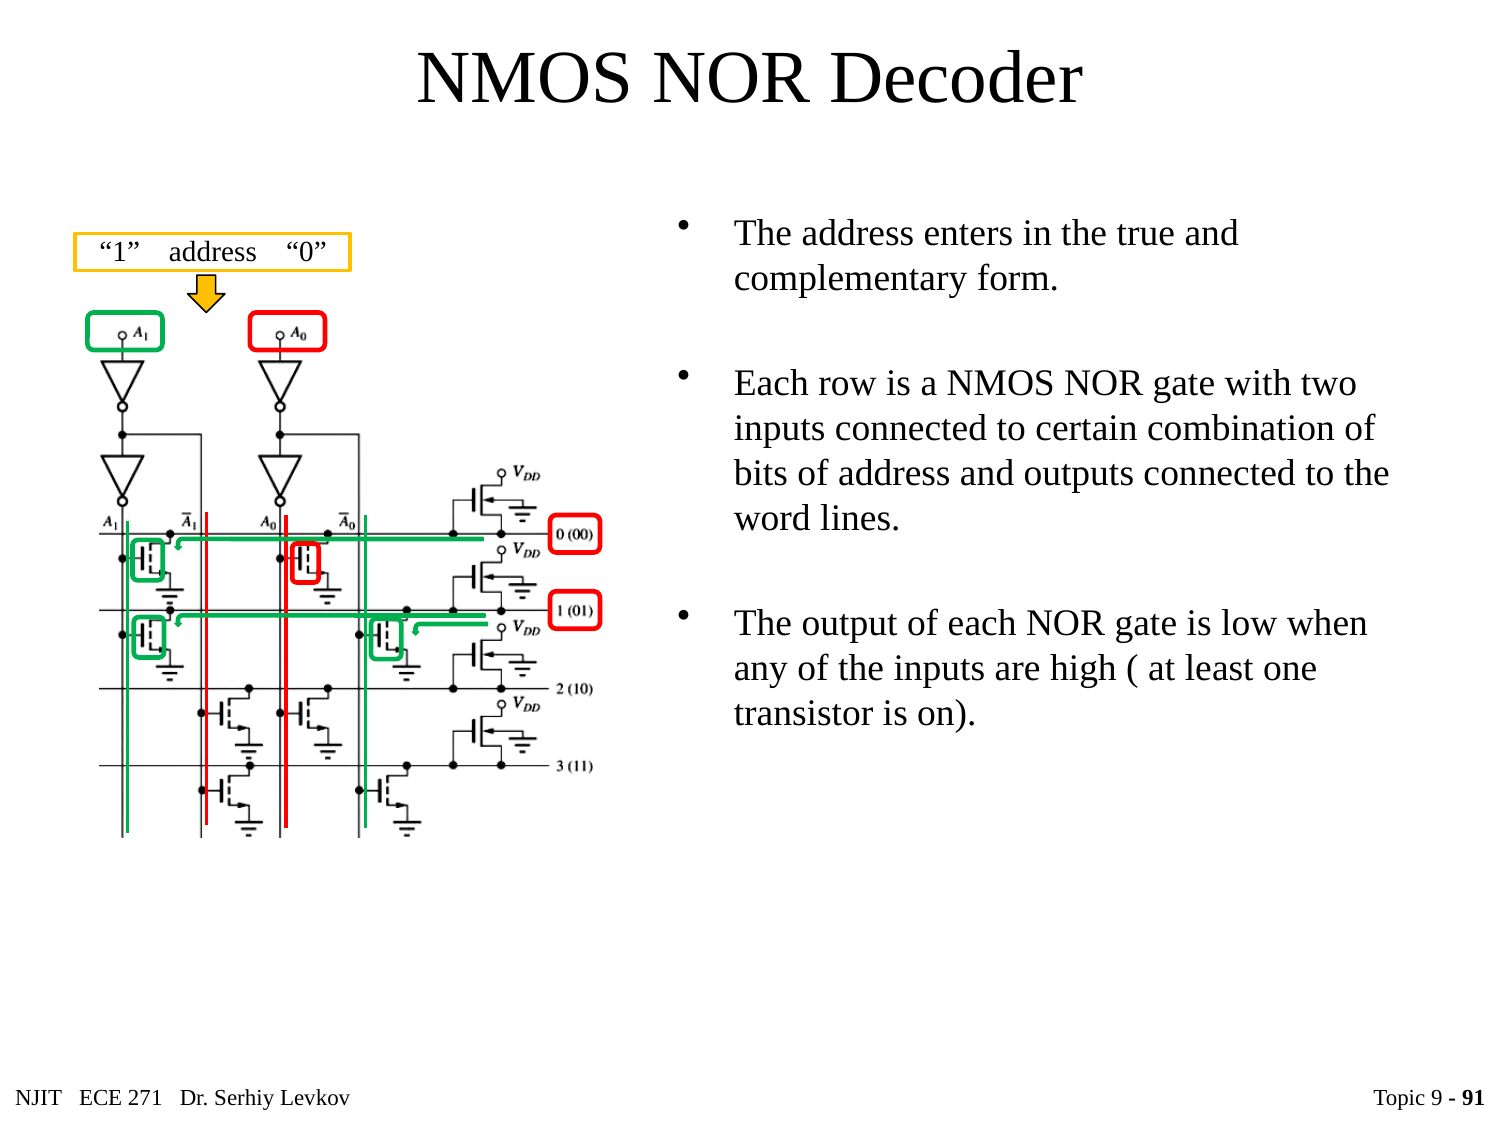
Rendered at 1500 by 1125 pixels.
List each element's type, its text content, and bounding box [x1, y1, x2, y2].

footer NJIT ECE 271 Dr. Serhiy Levkov [0, 1074, 476, 1113]
text_box The address enters in the true and complementary form. Each row is a NMOS NOR gate with two inputs connected to certain combination of bits of address and outputs connected to the word lines. The output of each NOR gate is low when any of the inputs are high ( at least one transistor is on). [662, 200, 1438, 1000]
title NMOS NOR Decoder [112, 0, 1388, 163]
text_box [74, 224, 601, 838]
slide_number Topic 9 - 91 [1187, 1074, 1500, 1113]
